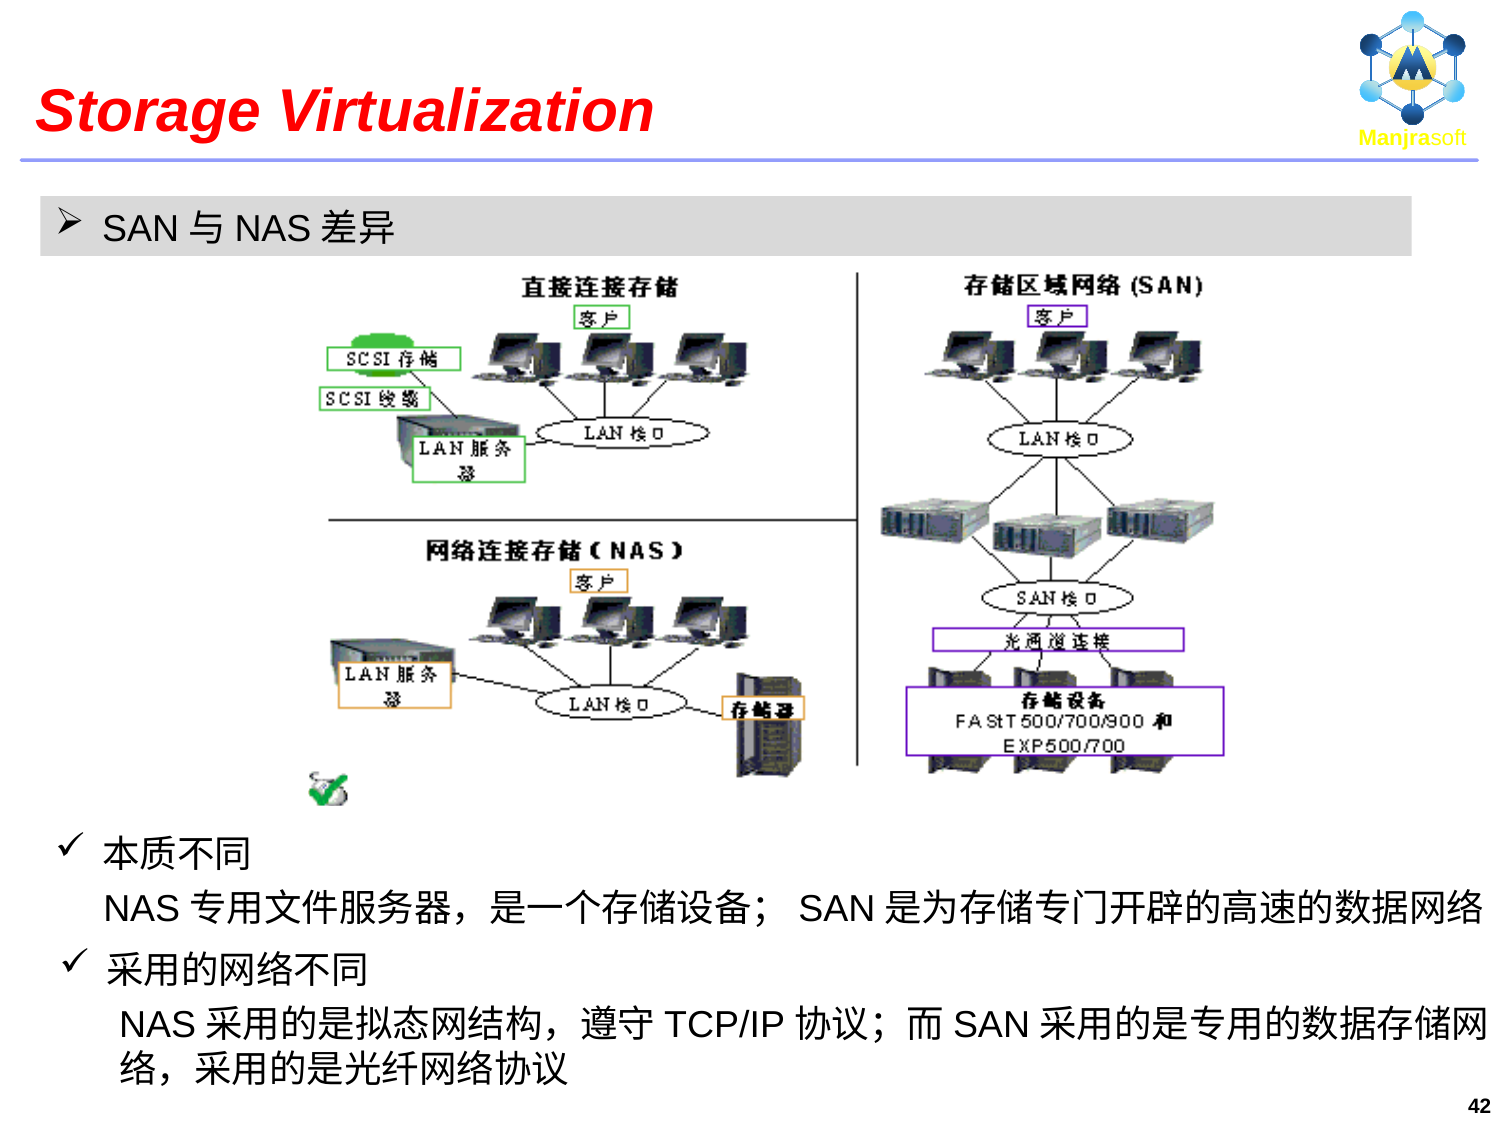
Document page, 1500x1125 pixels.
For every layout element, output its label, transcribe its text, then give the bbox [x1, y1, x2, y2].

footer [0, 1096, 1500, 1125]
text_box 本质不同 [40, 822, 716, 882]
picture [308, 271, 1280, 806]
text_box SAN与NAS差异 [40, 196, 1412, 256]
text_box NAS采用的是拟态网结构，遵守TCP/IP协议；而SAN采用的是专用的数据存储网络，采用的是光纤网络协议 [104, 992, 1500, 1097]
text_box 采用的网络不同 [44, 938, 721, 999]
text_box NAS专用文件服务器，是一个存储设备；SAN是为存储专门开辟的高速的数据网络 [88, 876, 1500, 937]
title Storage Virtualization [26, 0, 1479, 145]
